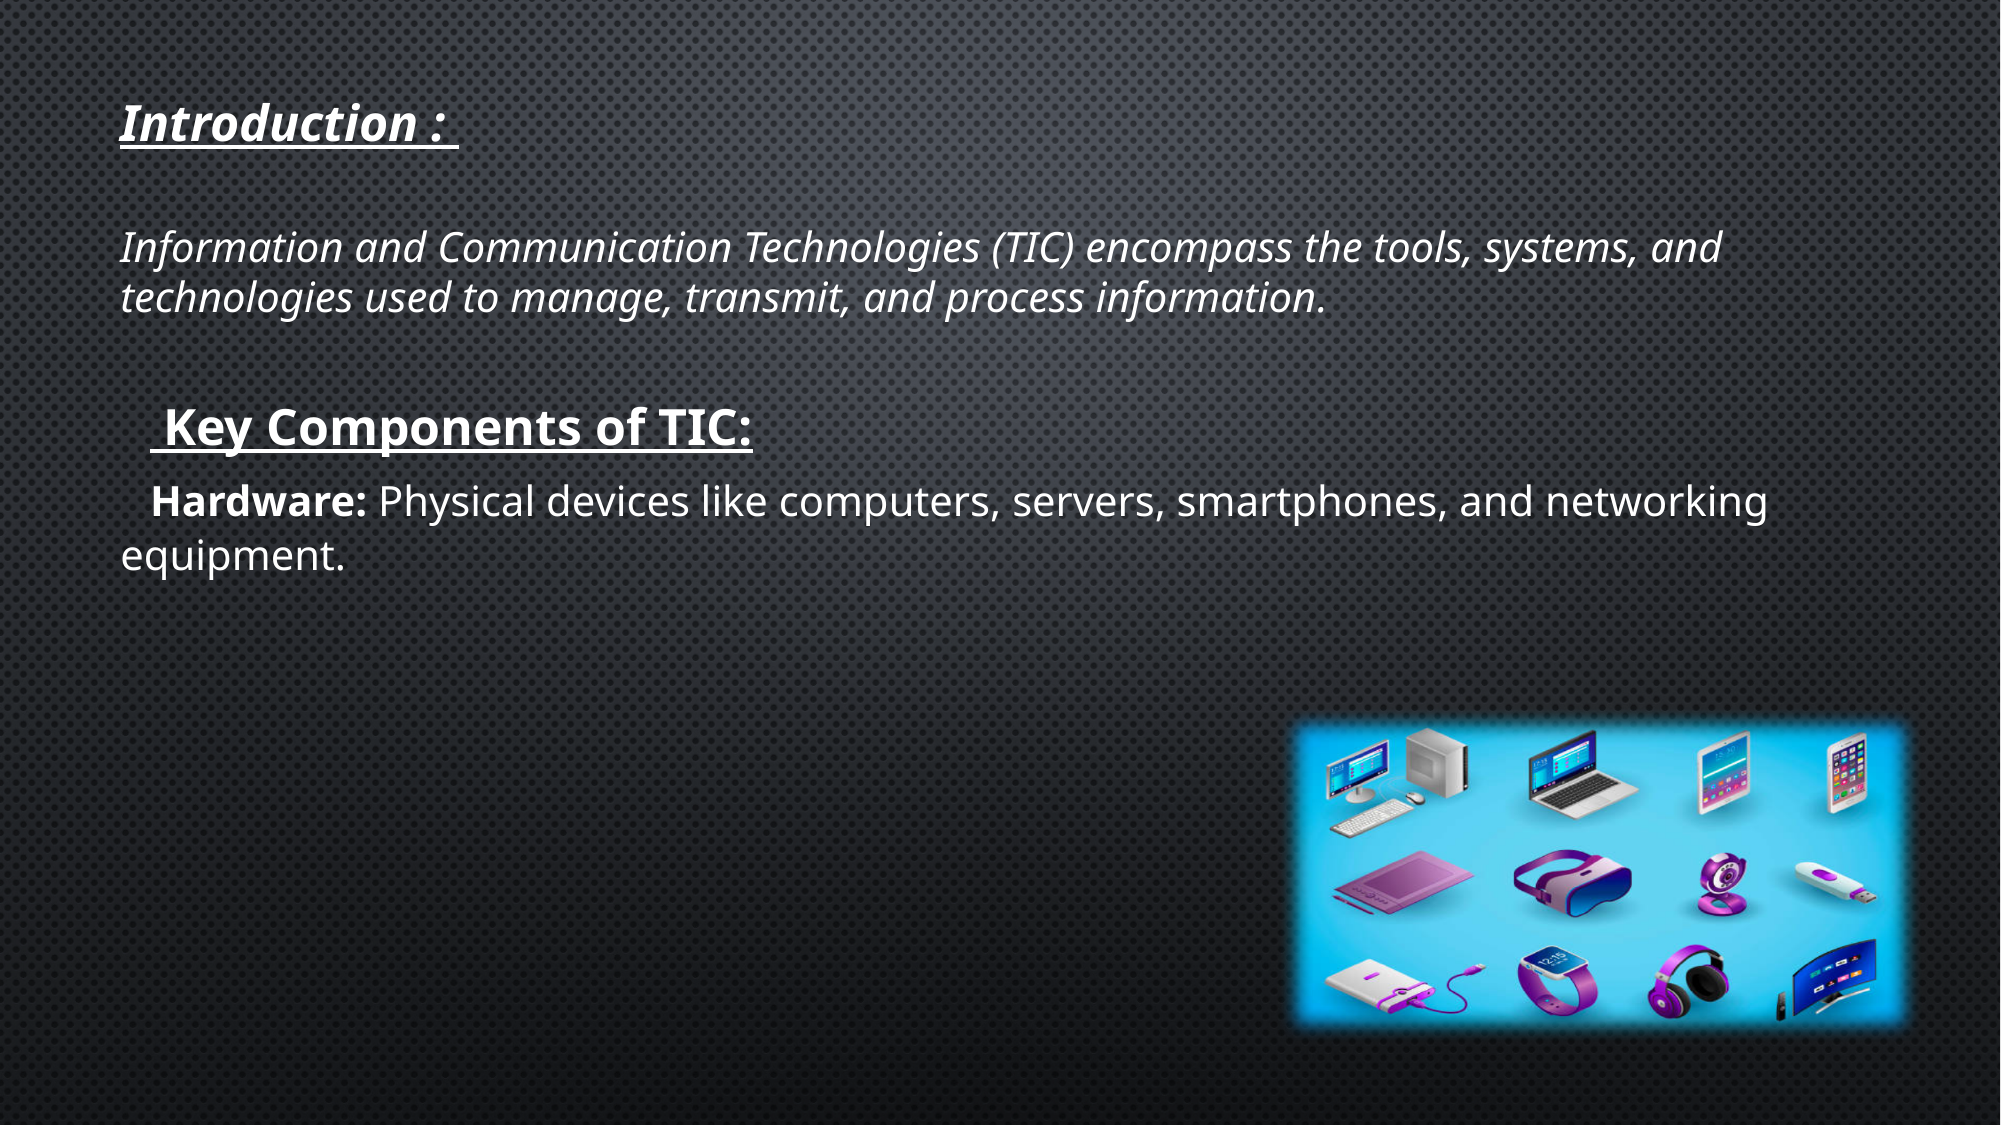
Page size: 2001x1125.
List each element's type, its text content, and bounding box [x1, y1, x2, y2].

text_box Introduction : Information and Communication Technologies (TIC) encompass the tools, systems, and technologies used to manage, transmit, and process information. Key Components of TIC: Hardware: Physical devices like computers, servers, smartphones, and networking equipment. [105, 83, 1899, 673]
picture [1277, 706, 1923, 1042]
